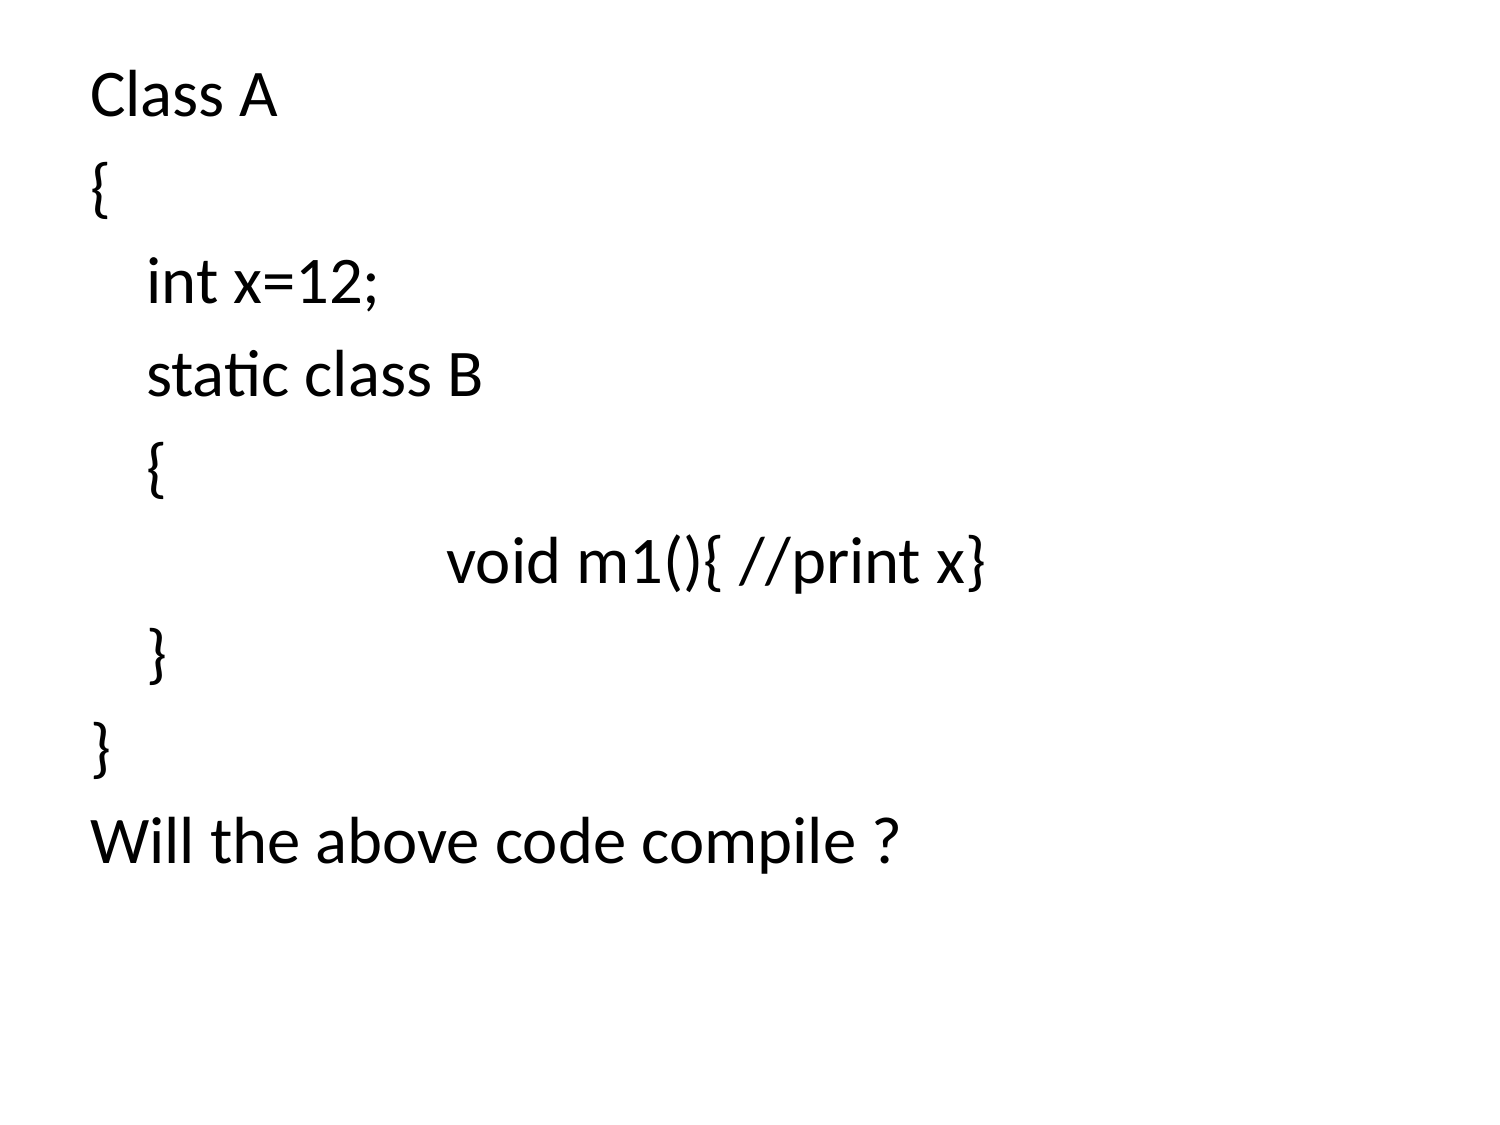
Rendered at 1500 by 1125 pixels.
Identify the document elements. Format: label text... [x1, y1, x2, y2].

list Class A { int x=12; static class B { void m1(){ //print x} } } Will the above code compile ? [75, 42, 1425, 1005]
